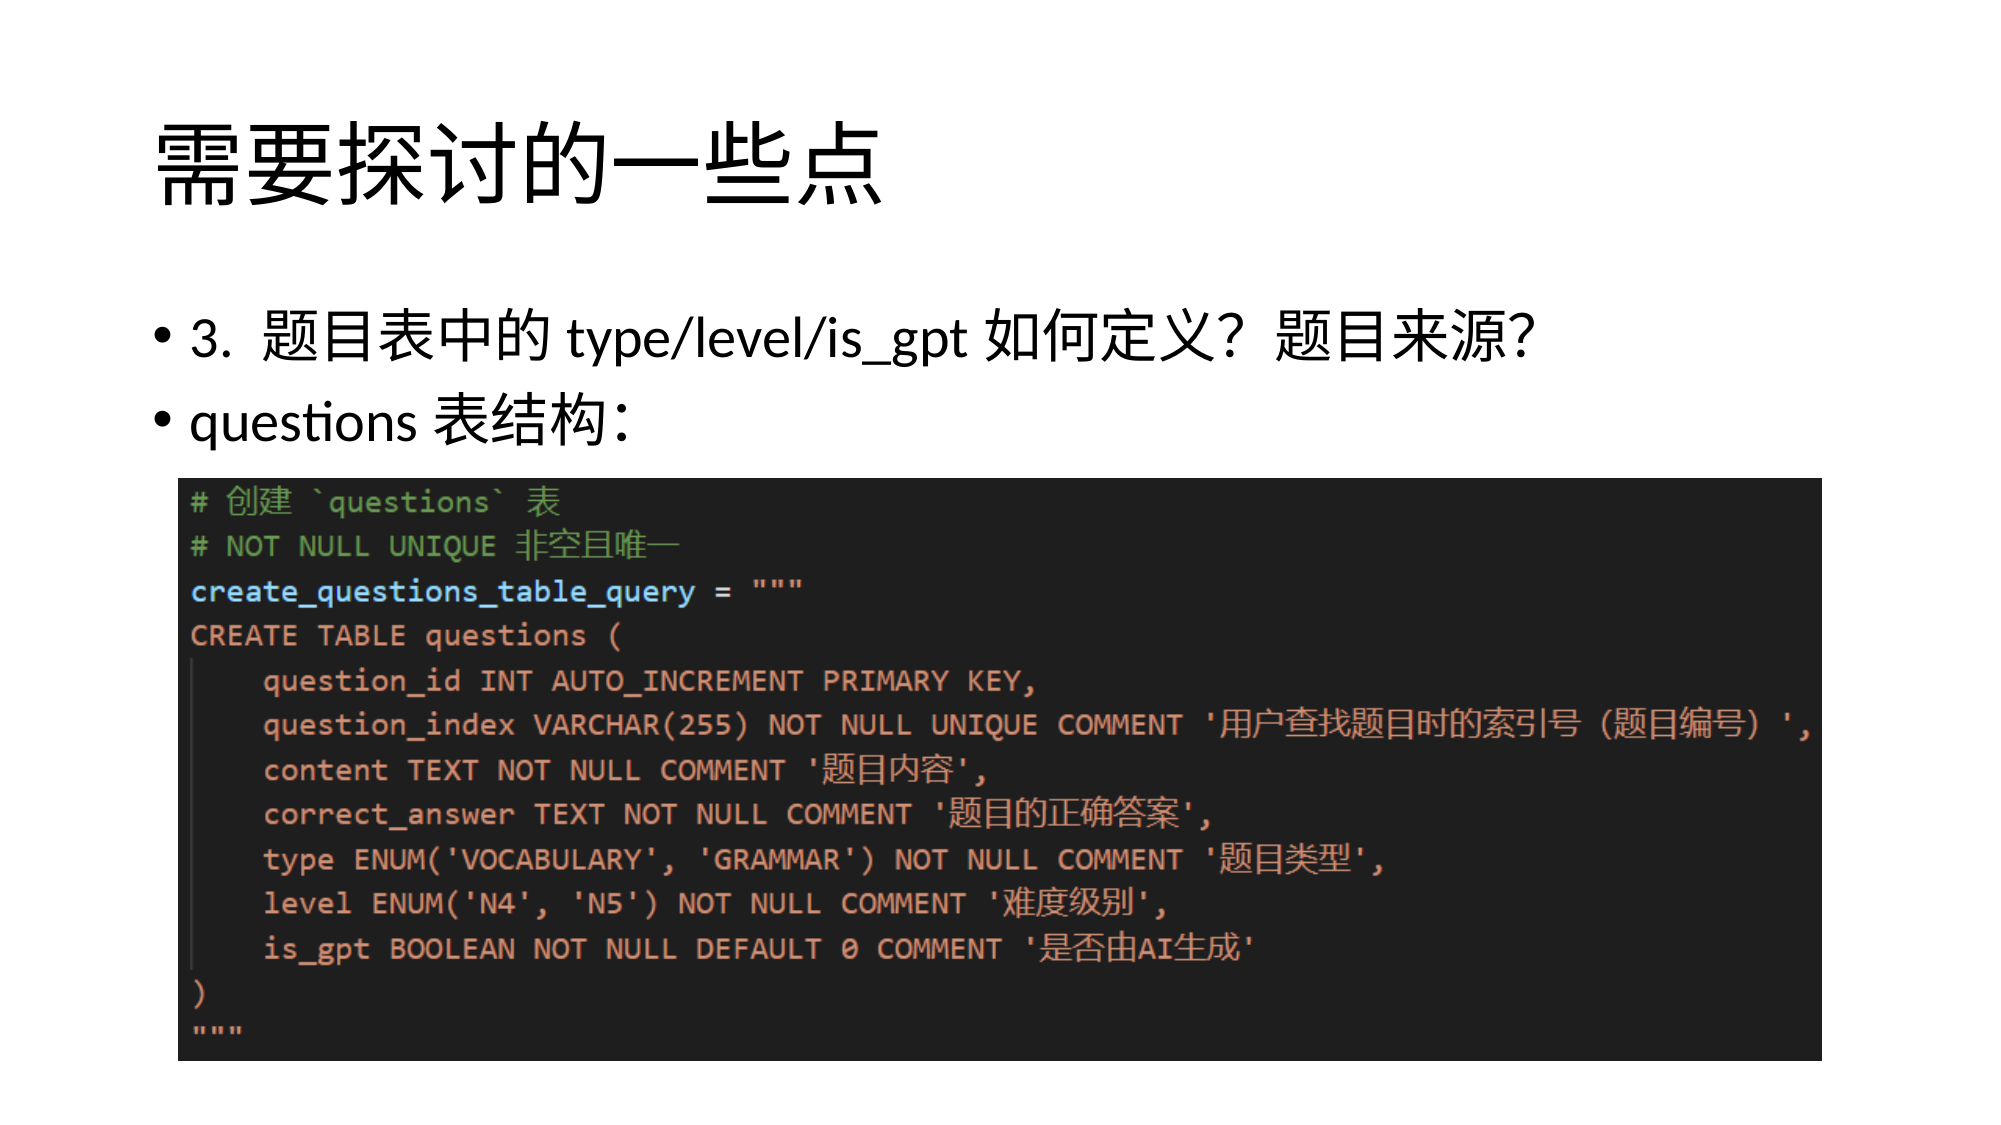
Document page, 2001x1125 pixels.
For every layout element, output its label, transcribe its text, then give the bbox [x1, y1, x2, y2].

list 3. 题目表中的type/level/is_gpt如何定义？题目来源？ questions表结构： [137, 299, 1863, 1014]
picture [178, 478, 1822, 1061]
title 需要探讨的一些点 [137, 59, 1863, 278]
